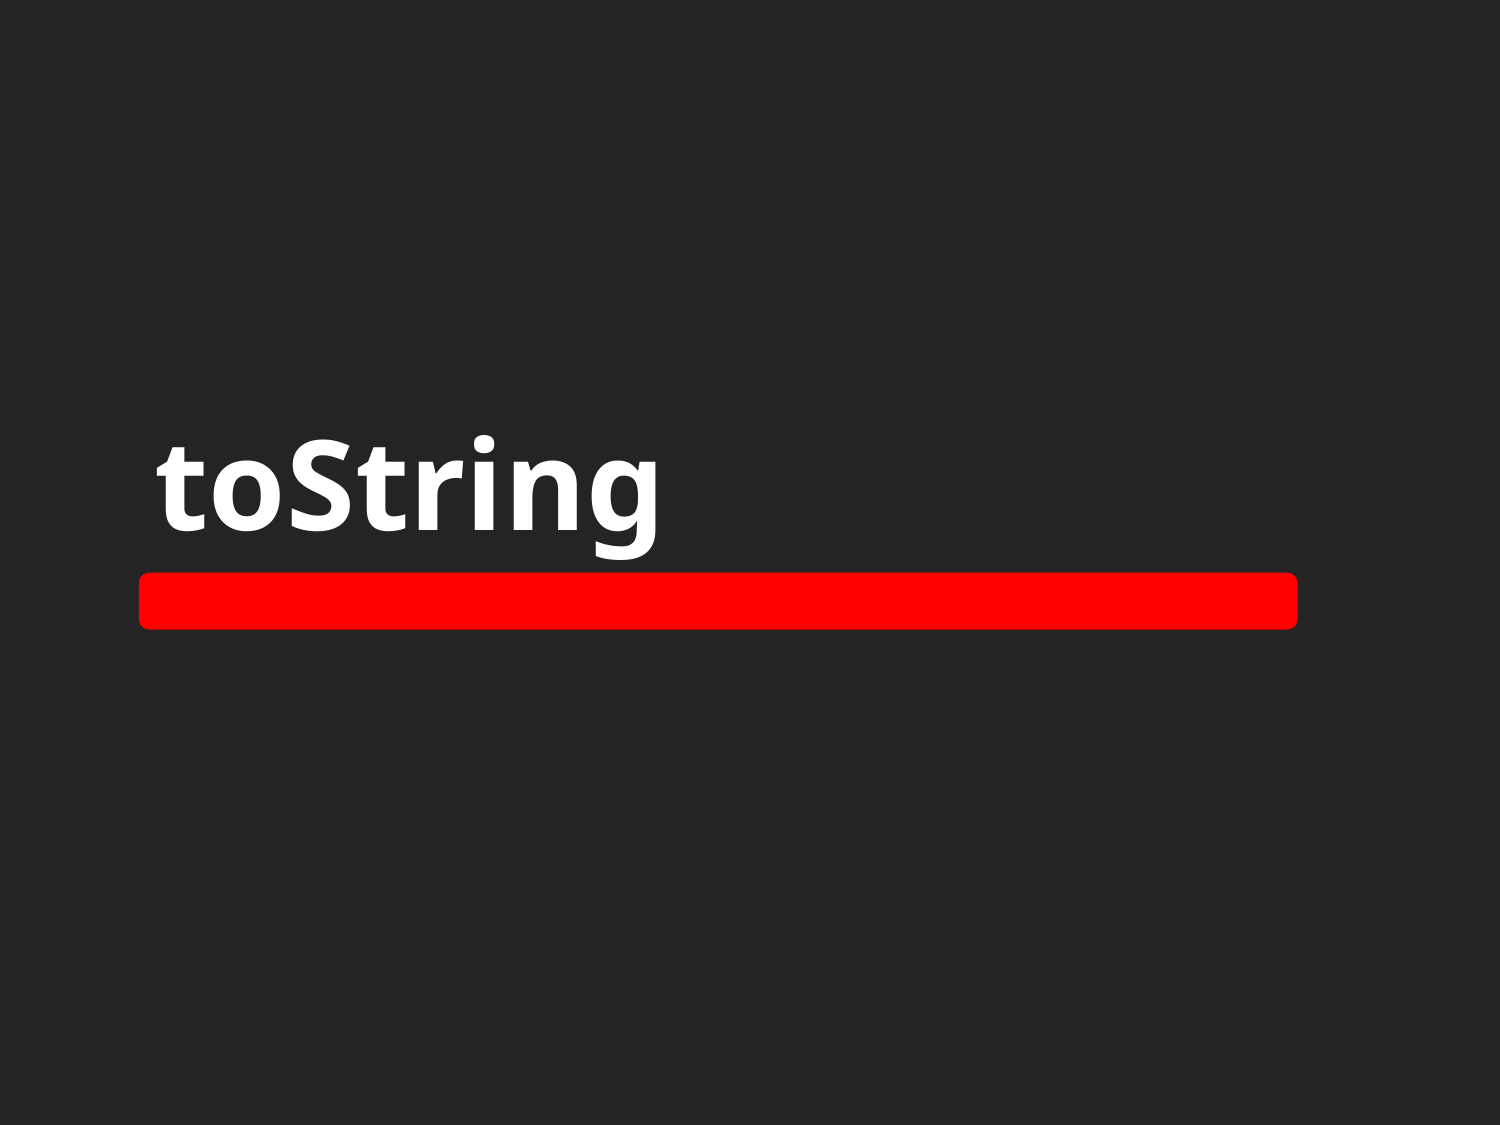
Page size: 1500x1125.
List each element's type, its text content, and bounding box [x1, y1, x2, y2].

text_box [138, 572, 1298, 630]
text_box toString [139, 398, 682, 563]
